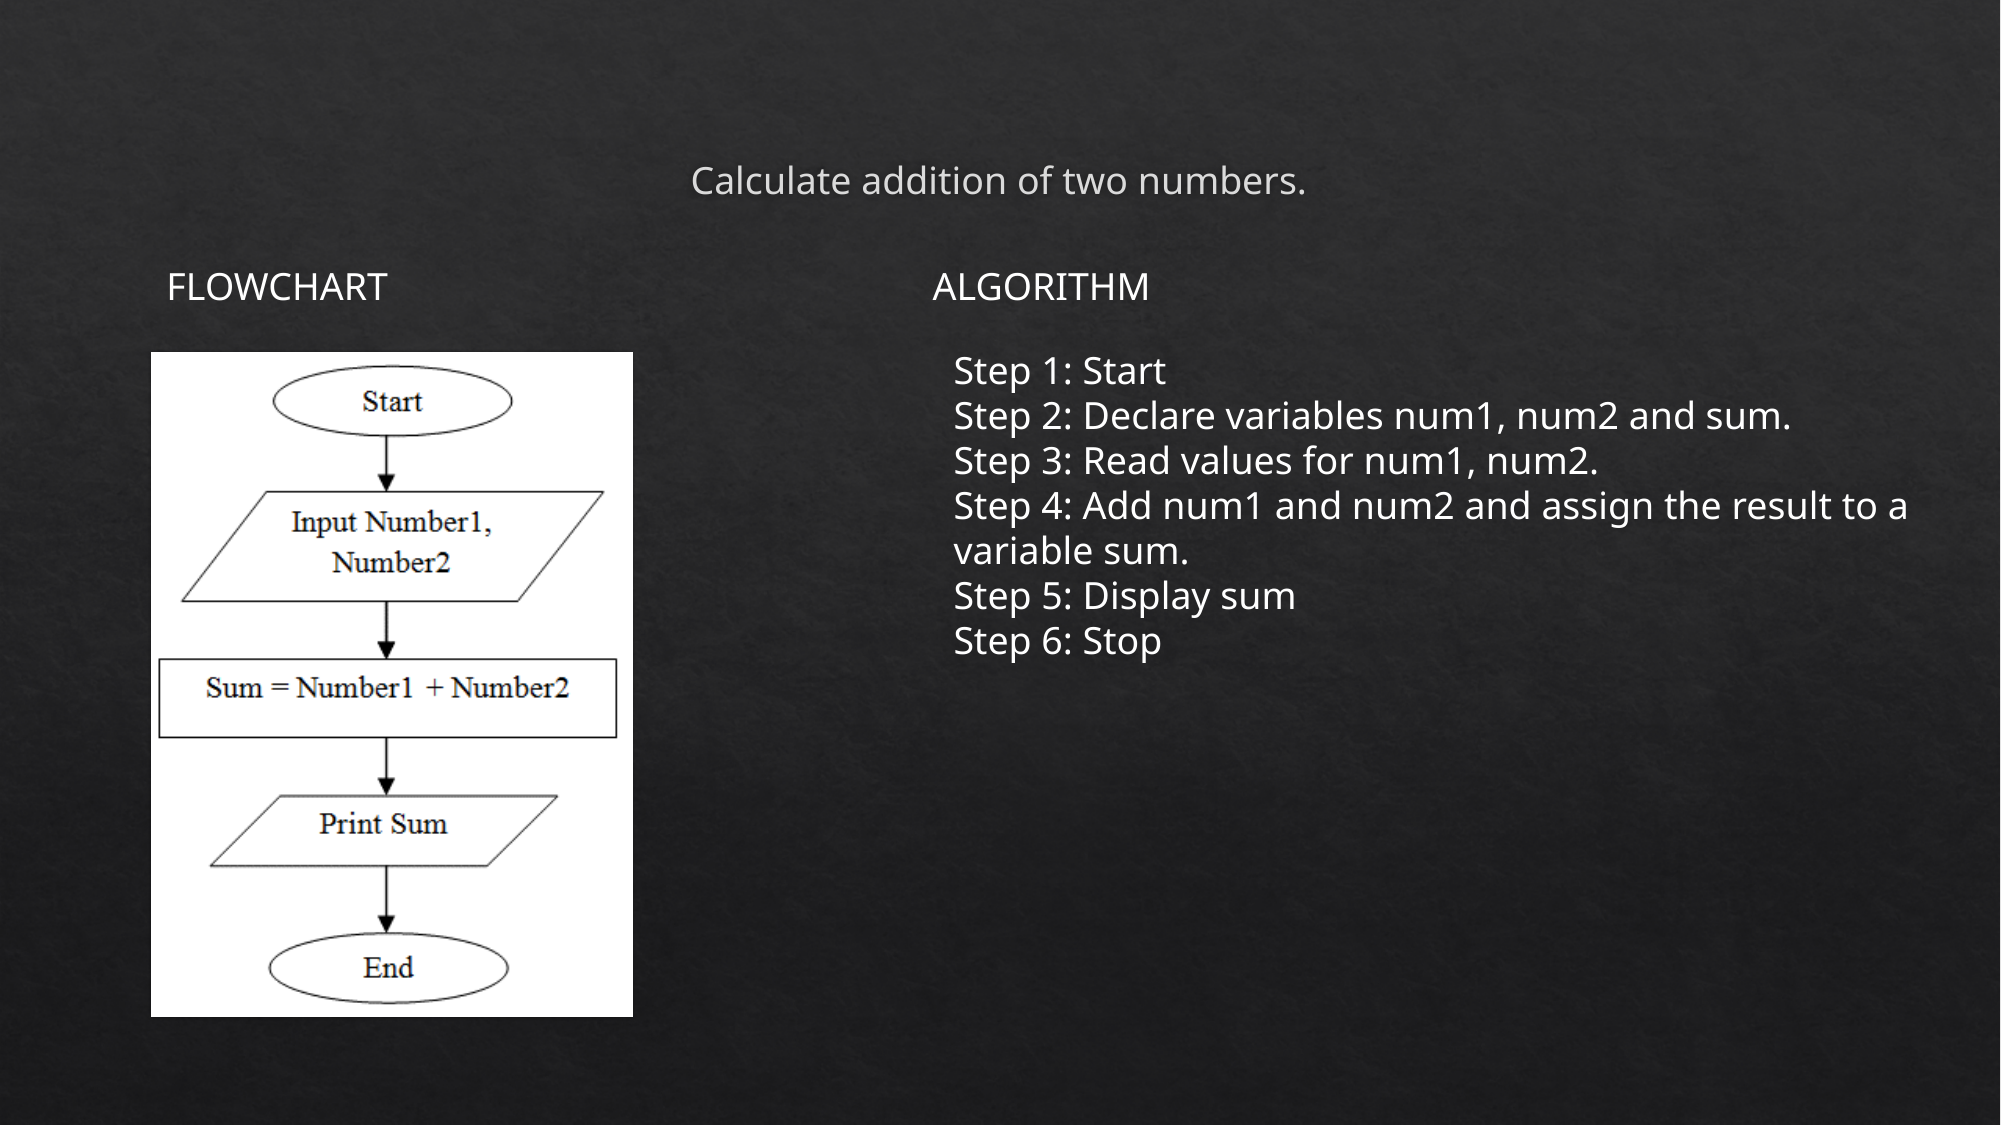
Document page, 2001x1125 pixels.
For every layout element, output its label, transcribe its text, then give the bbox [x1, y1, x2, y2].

title Calculate addition of two numbers. [149, 99, 1849, 260]
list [151, 352, 634, 1018]
text_box FLOWCHART ALGORITHM [151, 255, 1918, 315]
text_box Step 1: Start Step 2: Declare variables num1, num2 and sum. Step 3: Read values for num1, num2. Step 4: Add num1 and num2 and assign the result to a variable sum. Step 5: Display sum Step 6: Stop [938, 339, 1939, 670]
